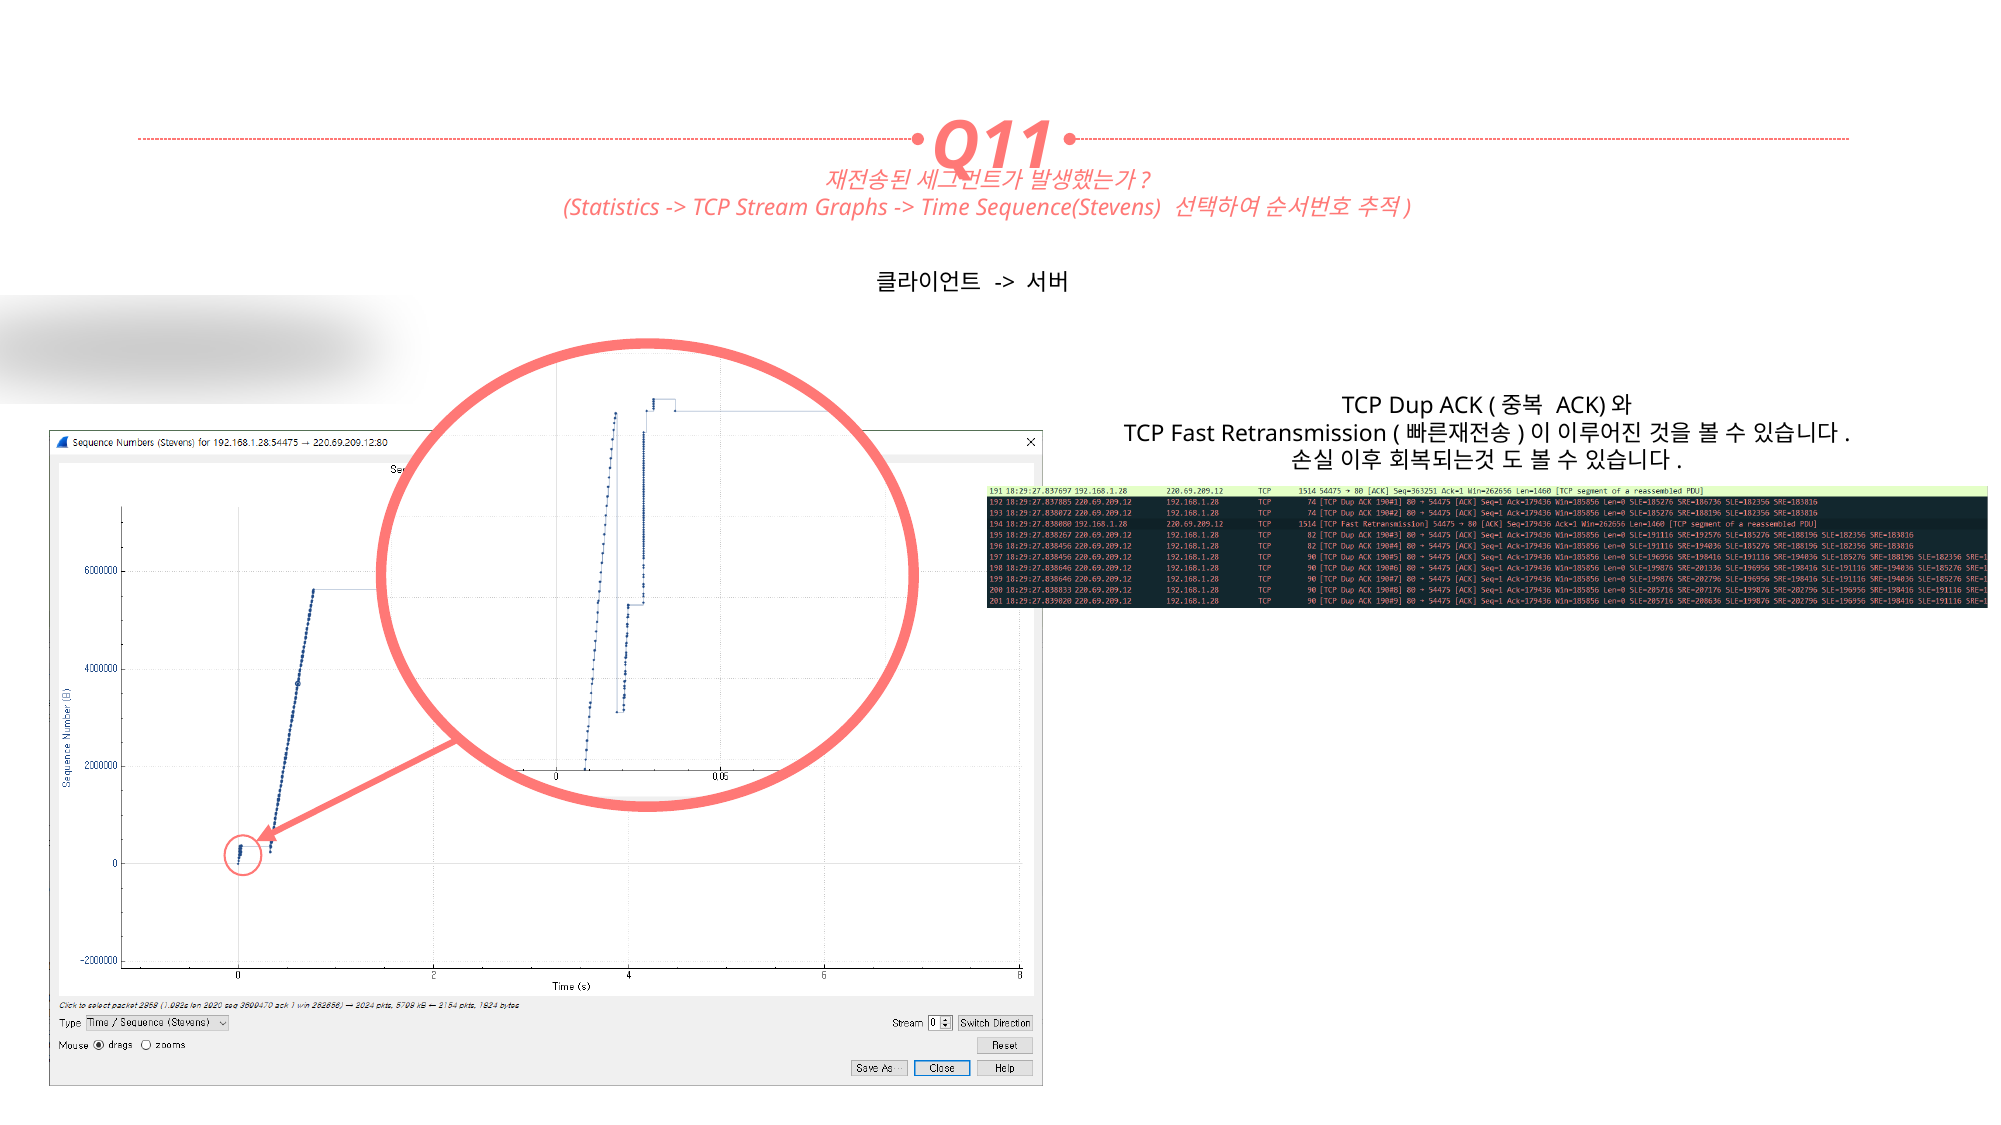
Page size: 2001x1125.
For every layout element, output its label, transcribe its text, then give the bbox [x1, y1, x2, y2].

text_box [255, 738, 460, 842]
picture [49, 343, 1988, 1086]
text_box 클라이언트 -> 서버 [668, 259, 1278, 302]
text_box TCP Dup ACK (중복 ACK)와 TCP Fast Retransmission (빠른재전송)이 이루어진 것을 볼 수 있습니다. 손실 이후 회복되는것 도 볼 수 있습니다. [1060, 383, 1915, 481]
text_box 재전송된 세그먼트가 발생했는가? (Statistics -> TCP Stream Graphs -> Time Sequence(Stevens) 선택하여 순서번호 추적) [125, 157, 1850, 228]
text_box Q11 [606, 54, 1380, 157]
